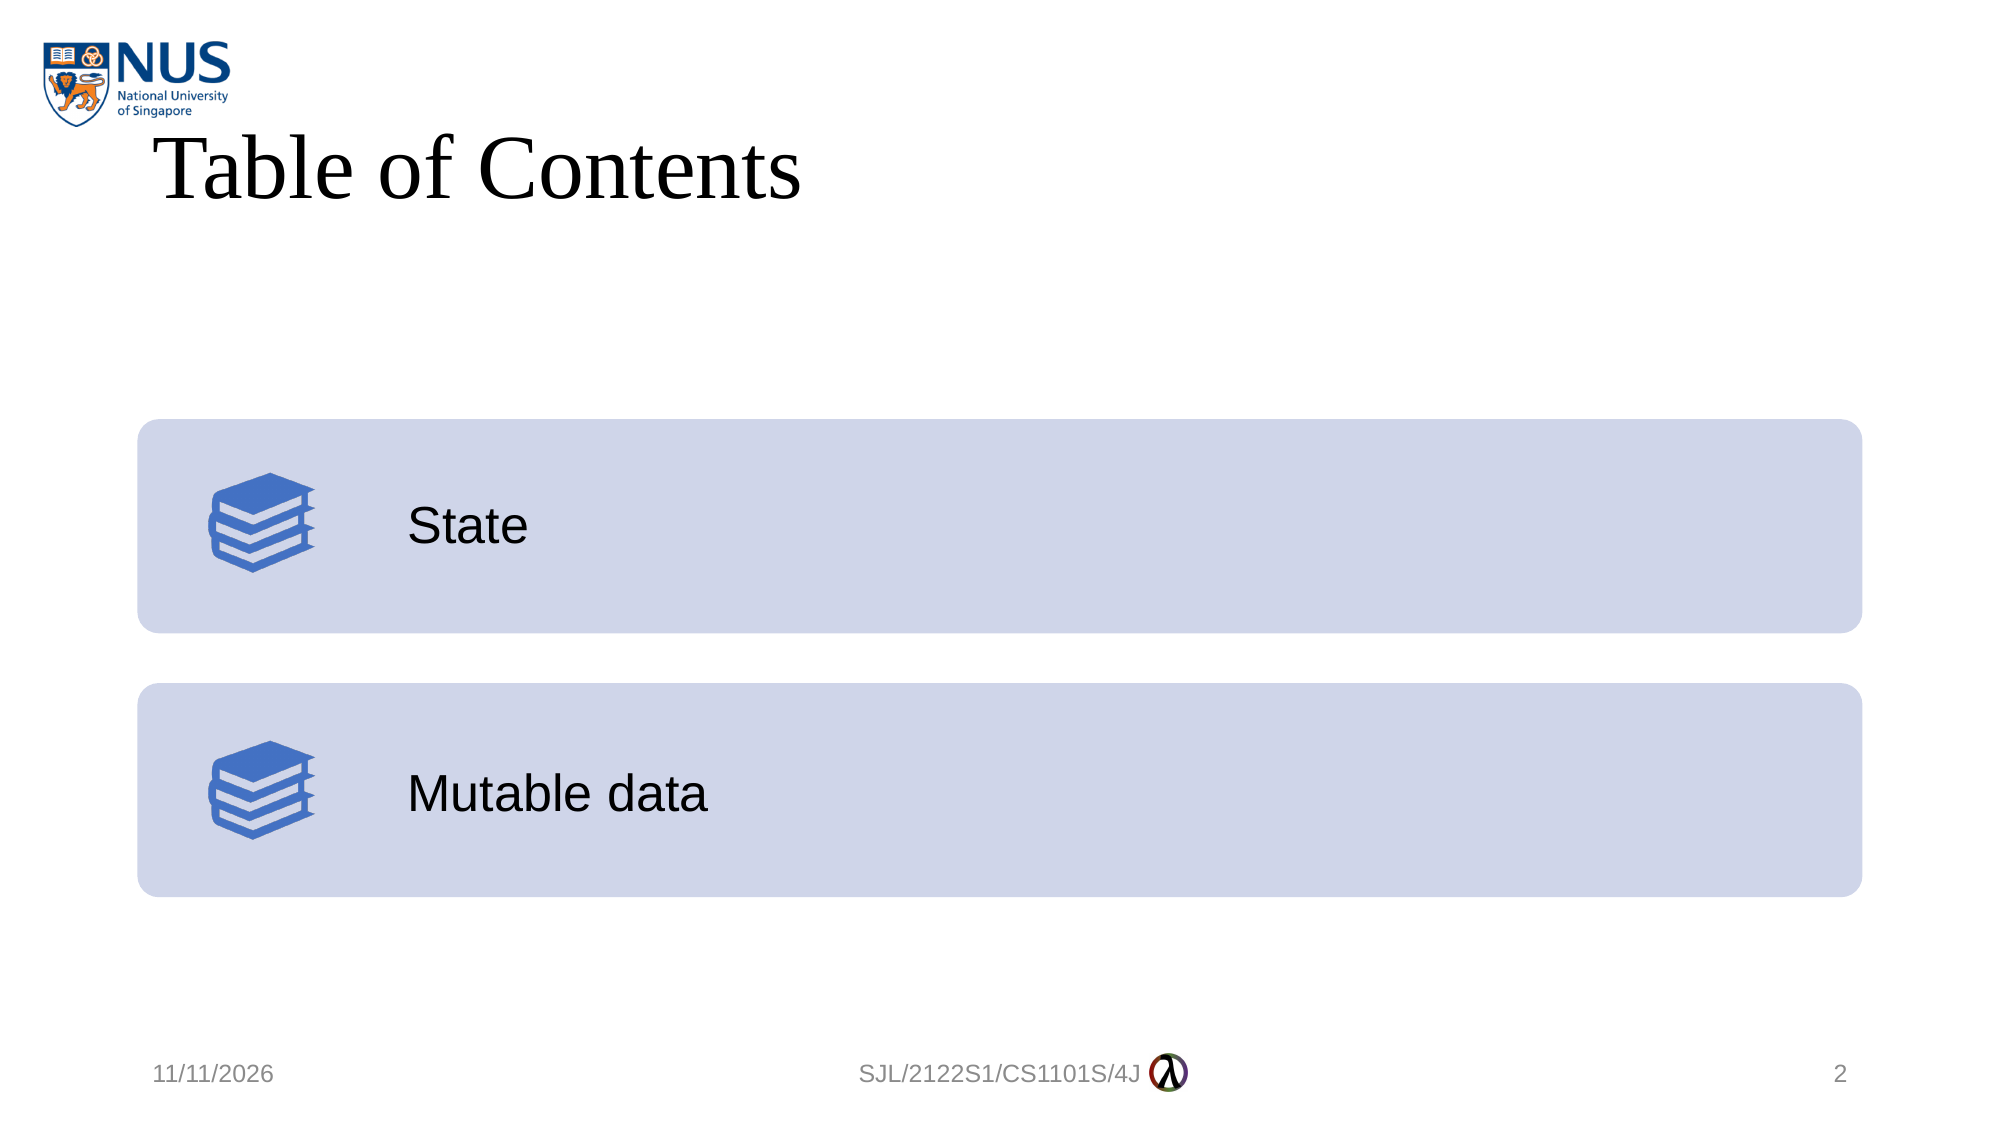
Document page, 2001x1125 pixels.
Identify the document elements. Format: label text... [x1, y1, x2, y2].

footer SJL/2122S1/CS1101S/4J [662, 1042, 1338, 1103]
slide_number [137, 1042, 588, 1103]
title Table of Contents [137, 59, 1863, 278]
picture [0, 14, 250, 154]
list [137, 299, 1863, 1014]
slide_number 2 [1412, 1042, 1863, 1103]
